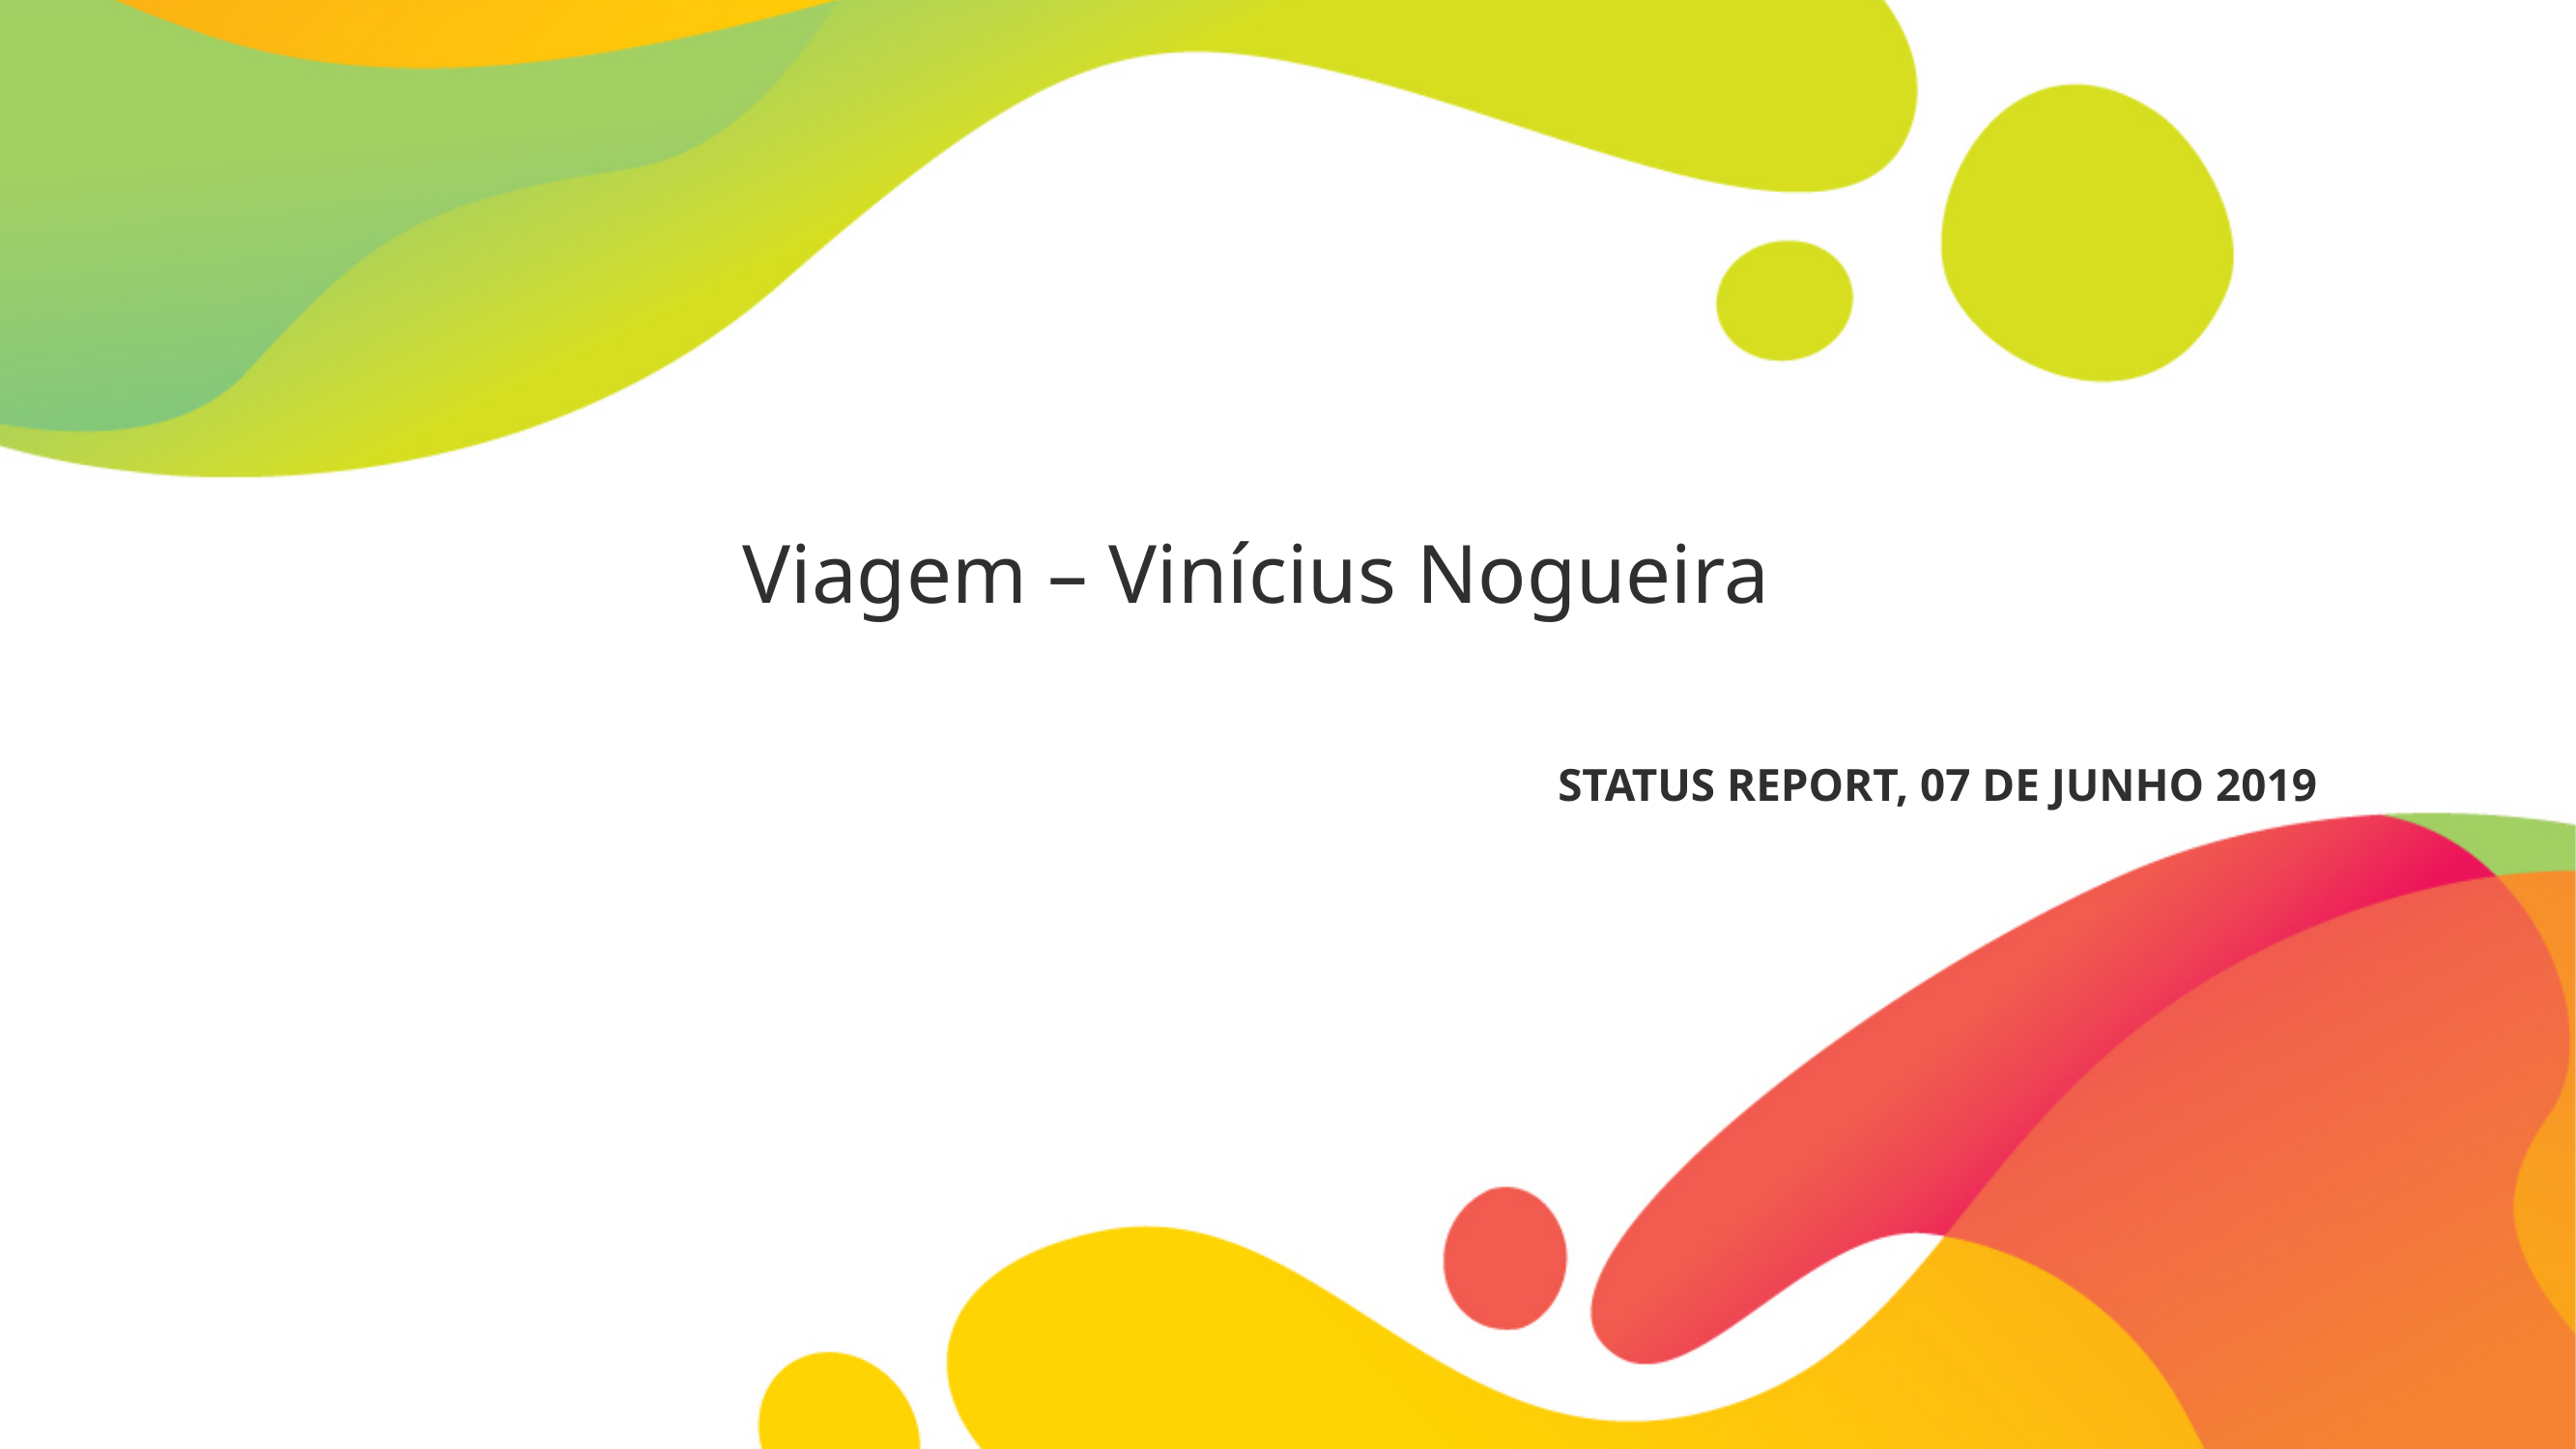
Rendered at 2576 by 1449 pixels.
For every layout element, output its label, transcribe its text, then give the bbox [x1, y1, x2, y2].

text_box Viagem – Vinícius Nogueira [477, 505, 2056, 894]
picture [0, 0, 2576, 1449]
title STATUS REPORT, 07 DE JUNHO 2019 [1300, 748, 2576, 816]
